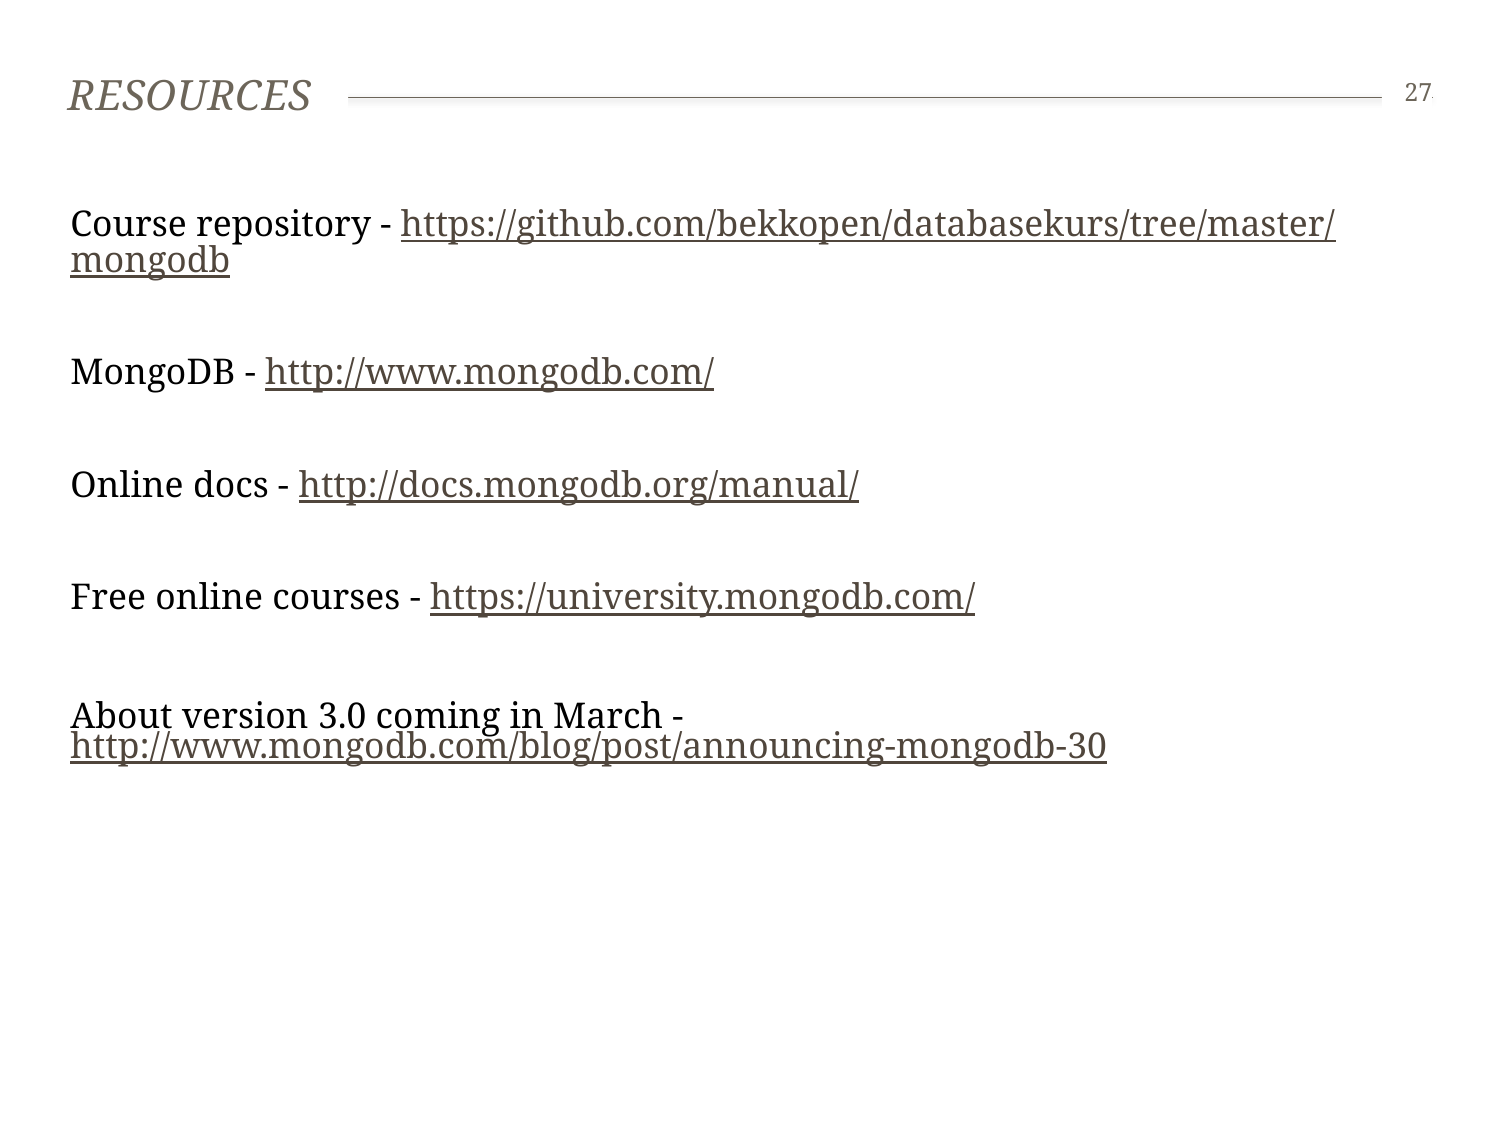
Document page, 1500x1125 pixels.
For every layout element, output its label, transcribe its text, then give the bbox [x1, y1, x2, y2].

title Resources [52, 68, 349, 120]
slide_number 27 [1381, 70, 1433, 117]
list Course repository - https://github.com/bekkopen/databasekurs/tree/master/mongodb MongoDB - http://www.mongodb.com/ Online docs - http://docs.mongodb.org/manual/ Free online courses - https://university.mongodb.com/ About version 3.0 coming in March - http://www.mongodb.com/blog/post/announcing-mongodb-30 [52, 207, 1445, 1093]
